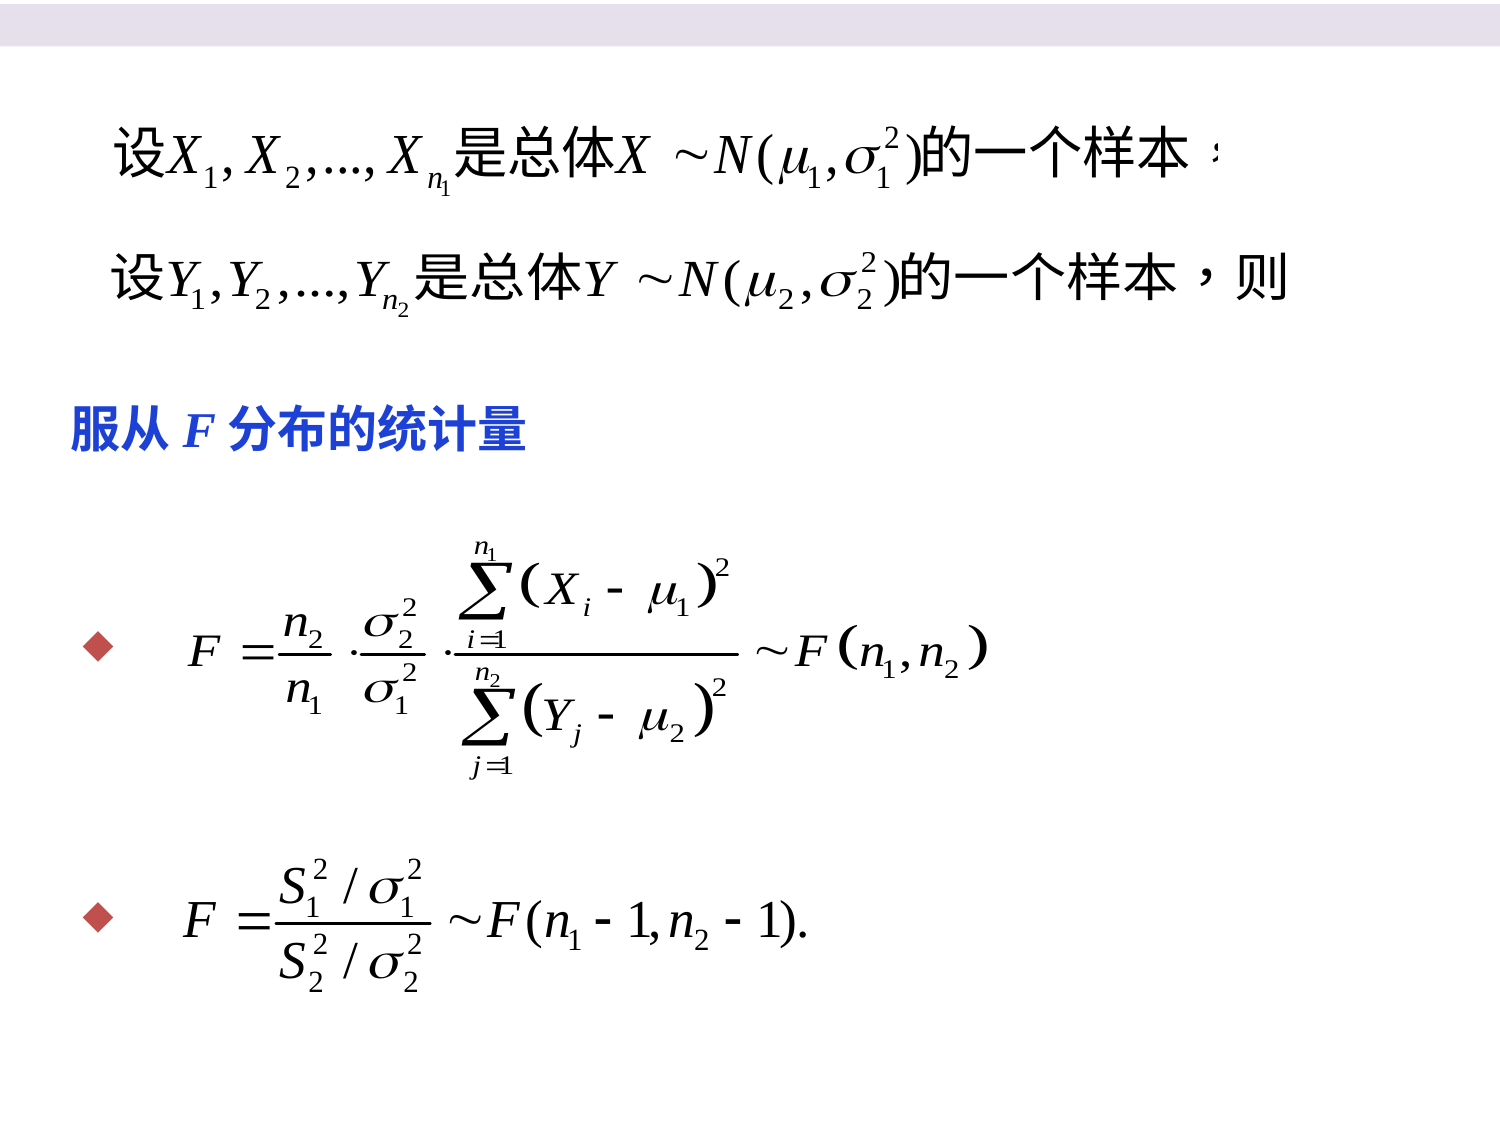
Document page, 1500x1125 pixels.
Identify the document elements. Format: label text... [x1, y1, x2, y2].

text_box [102, 239, 1298, 327]
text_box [173, 843, 815, 1004]
text_box [64, 621, 143, 682]
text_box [182, 528, 989, 786]
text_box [0, 112, 1218, 207]
text_box [64, 892, 143, 953]
text_box 服从F分布的统计量 [55, 390, 946, 465]
